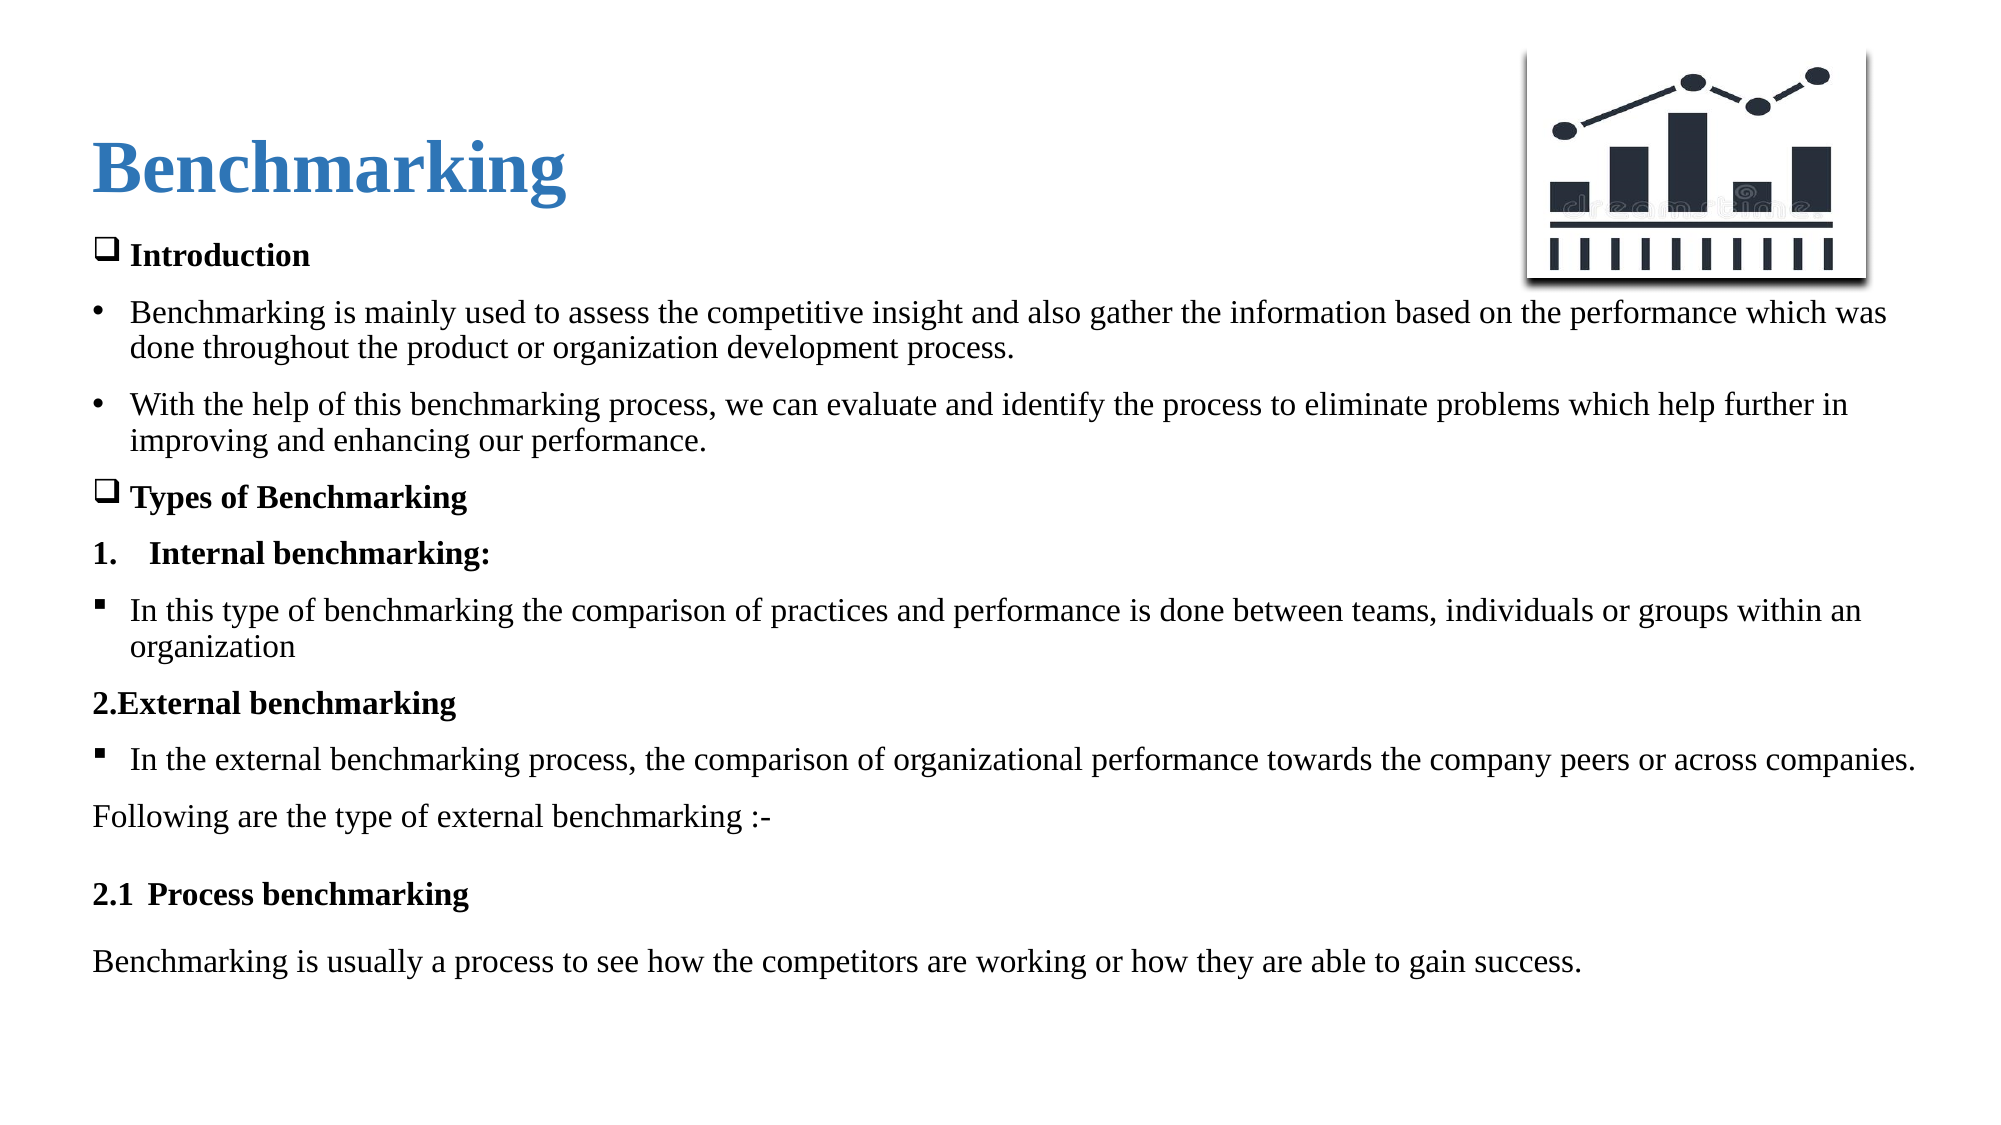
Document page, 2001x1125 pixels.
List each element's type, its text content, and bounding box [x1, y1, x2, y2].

title Benchmarking [77, 59, 1520, 230]
picture [1527, 46, 1866, 278]
list Introduction Benchmarking is mainly used to assess the competitive insight and also gather the information based on the performance which was done throughout the product or organization development process. With the help of this benchmarking process, we can evaluate and identify the process to eliminate problems which help further in improving and enhancing our performance. Types of Benchmarking Internal benchmarking: In this type of benchmarking the comparison of practices and performance is done between teams, individuals or groups within an organization 2.External benchmarking In the external benchmarking process, the comparison of organizational performance towards the company peers or across companies. Following are the type of external benchmarking :- 2.1 Process benchmarking Benchmarking is usually a process to see how the competitors are working or how they are able to gain success. [77, 230, 1978, 1056]
